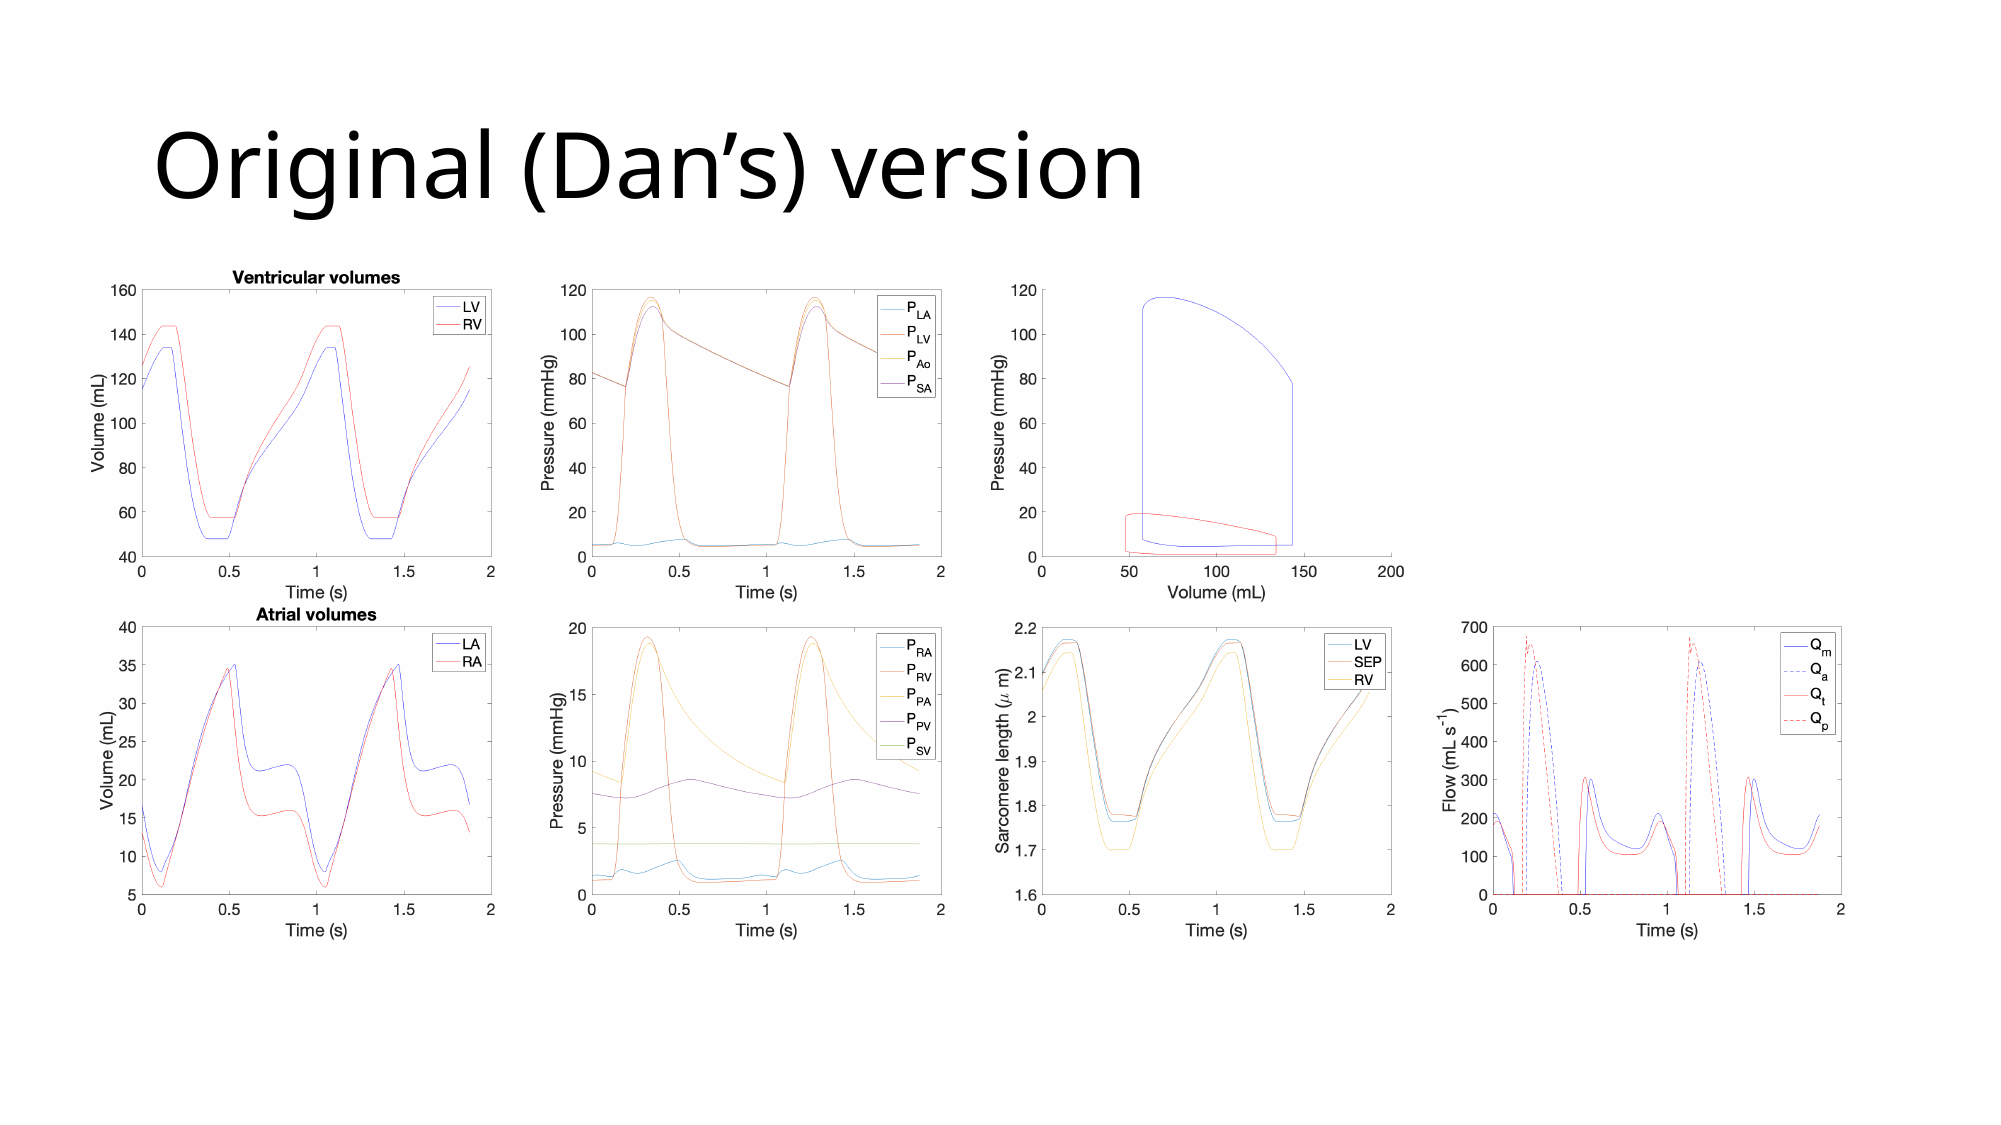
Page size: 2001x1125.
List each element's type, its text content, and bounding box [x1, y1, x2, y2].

title Original (Dan’s) version [137, 59, 1863, 278]
picture [83, 264, 1884, 940]
